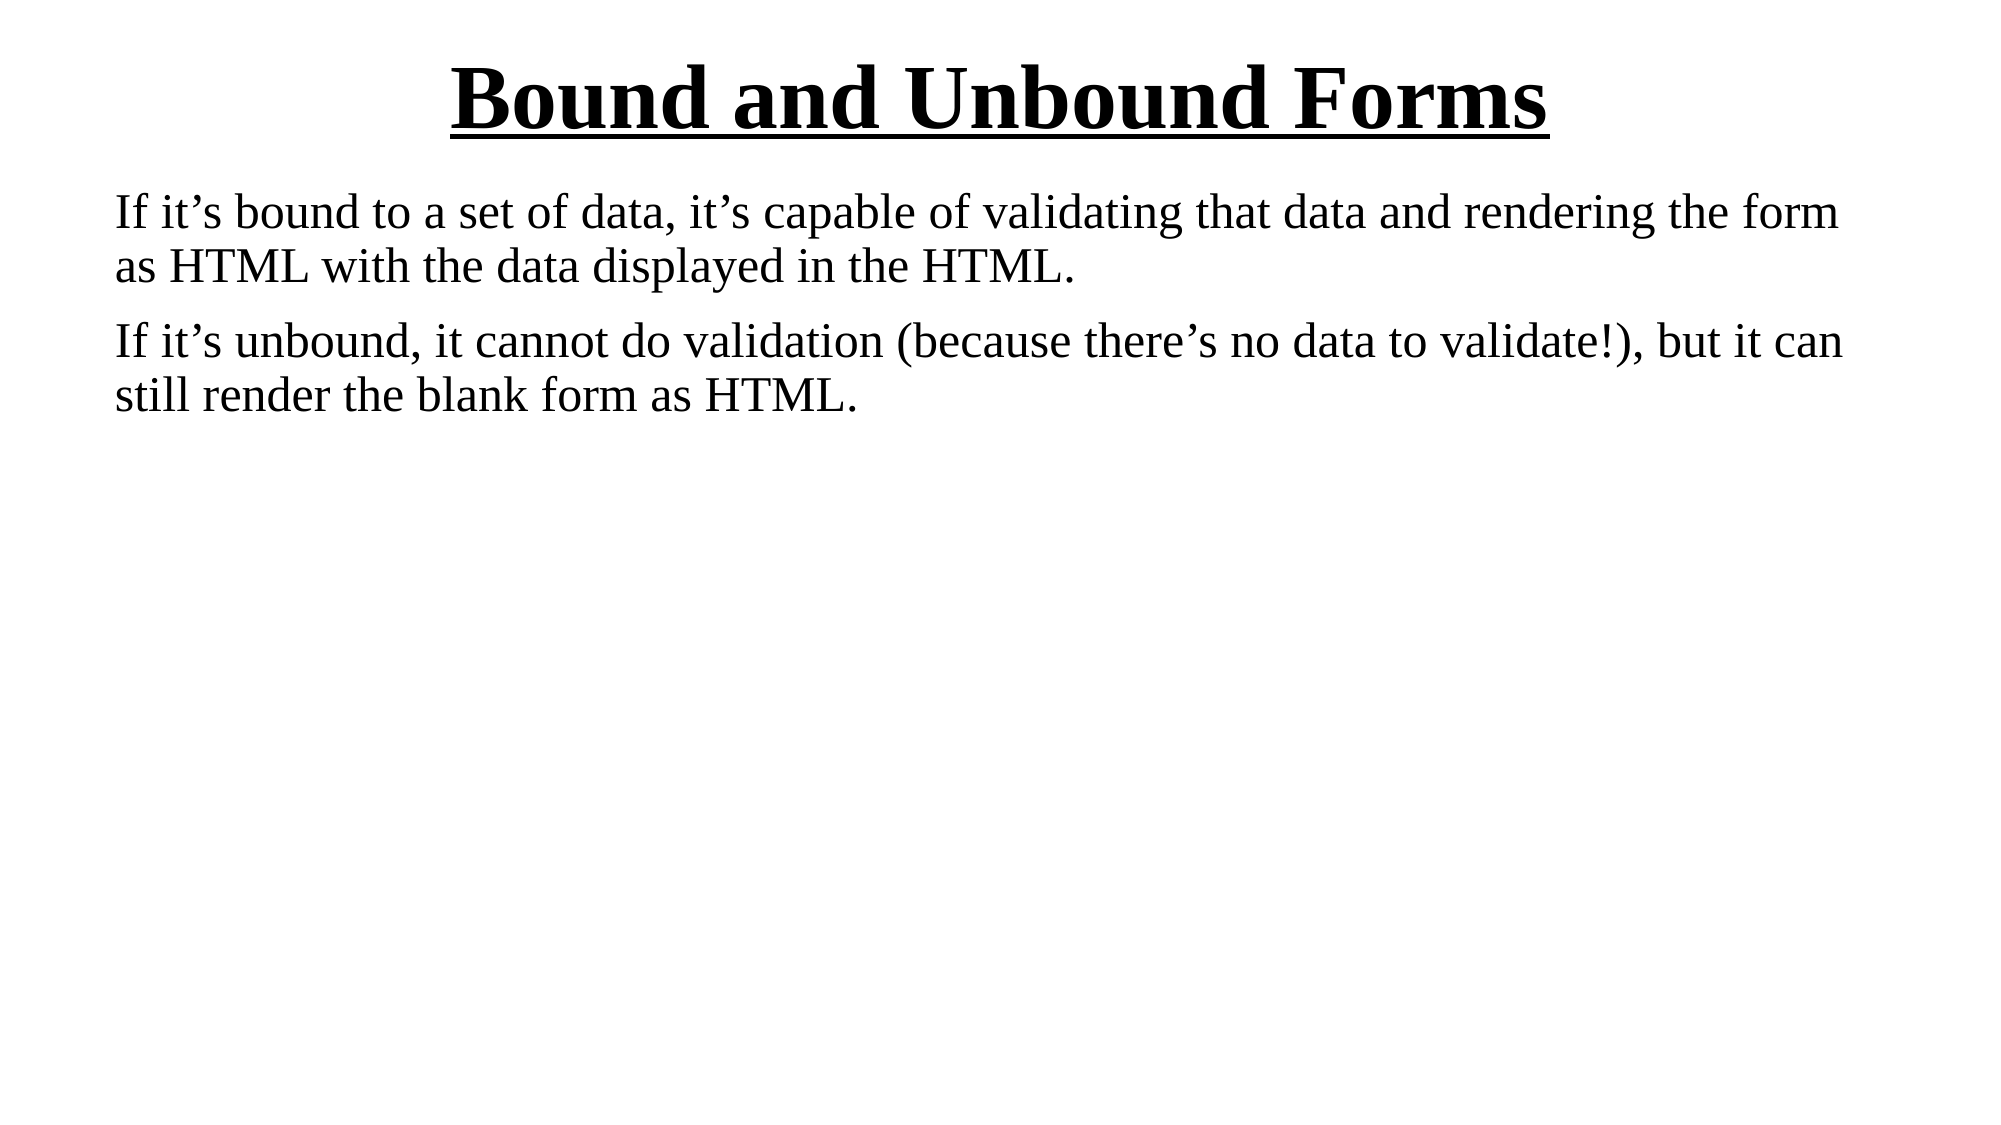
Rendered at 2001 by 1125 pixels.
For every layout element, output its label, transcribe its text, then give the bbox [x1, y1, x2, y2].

title Bound and Unbound Forms [99, 5, 1900, 178]
list If it’s bound to a set of data, it’s capable of validating that data and rendering the form as HTML with the data displayed in the HTML. If it’s unbound, it cannot do validation (because there’s no data to validate!), but it can still render the blank form as HTML. [99, 178, 1900, 1063]
